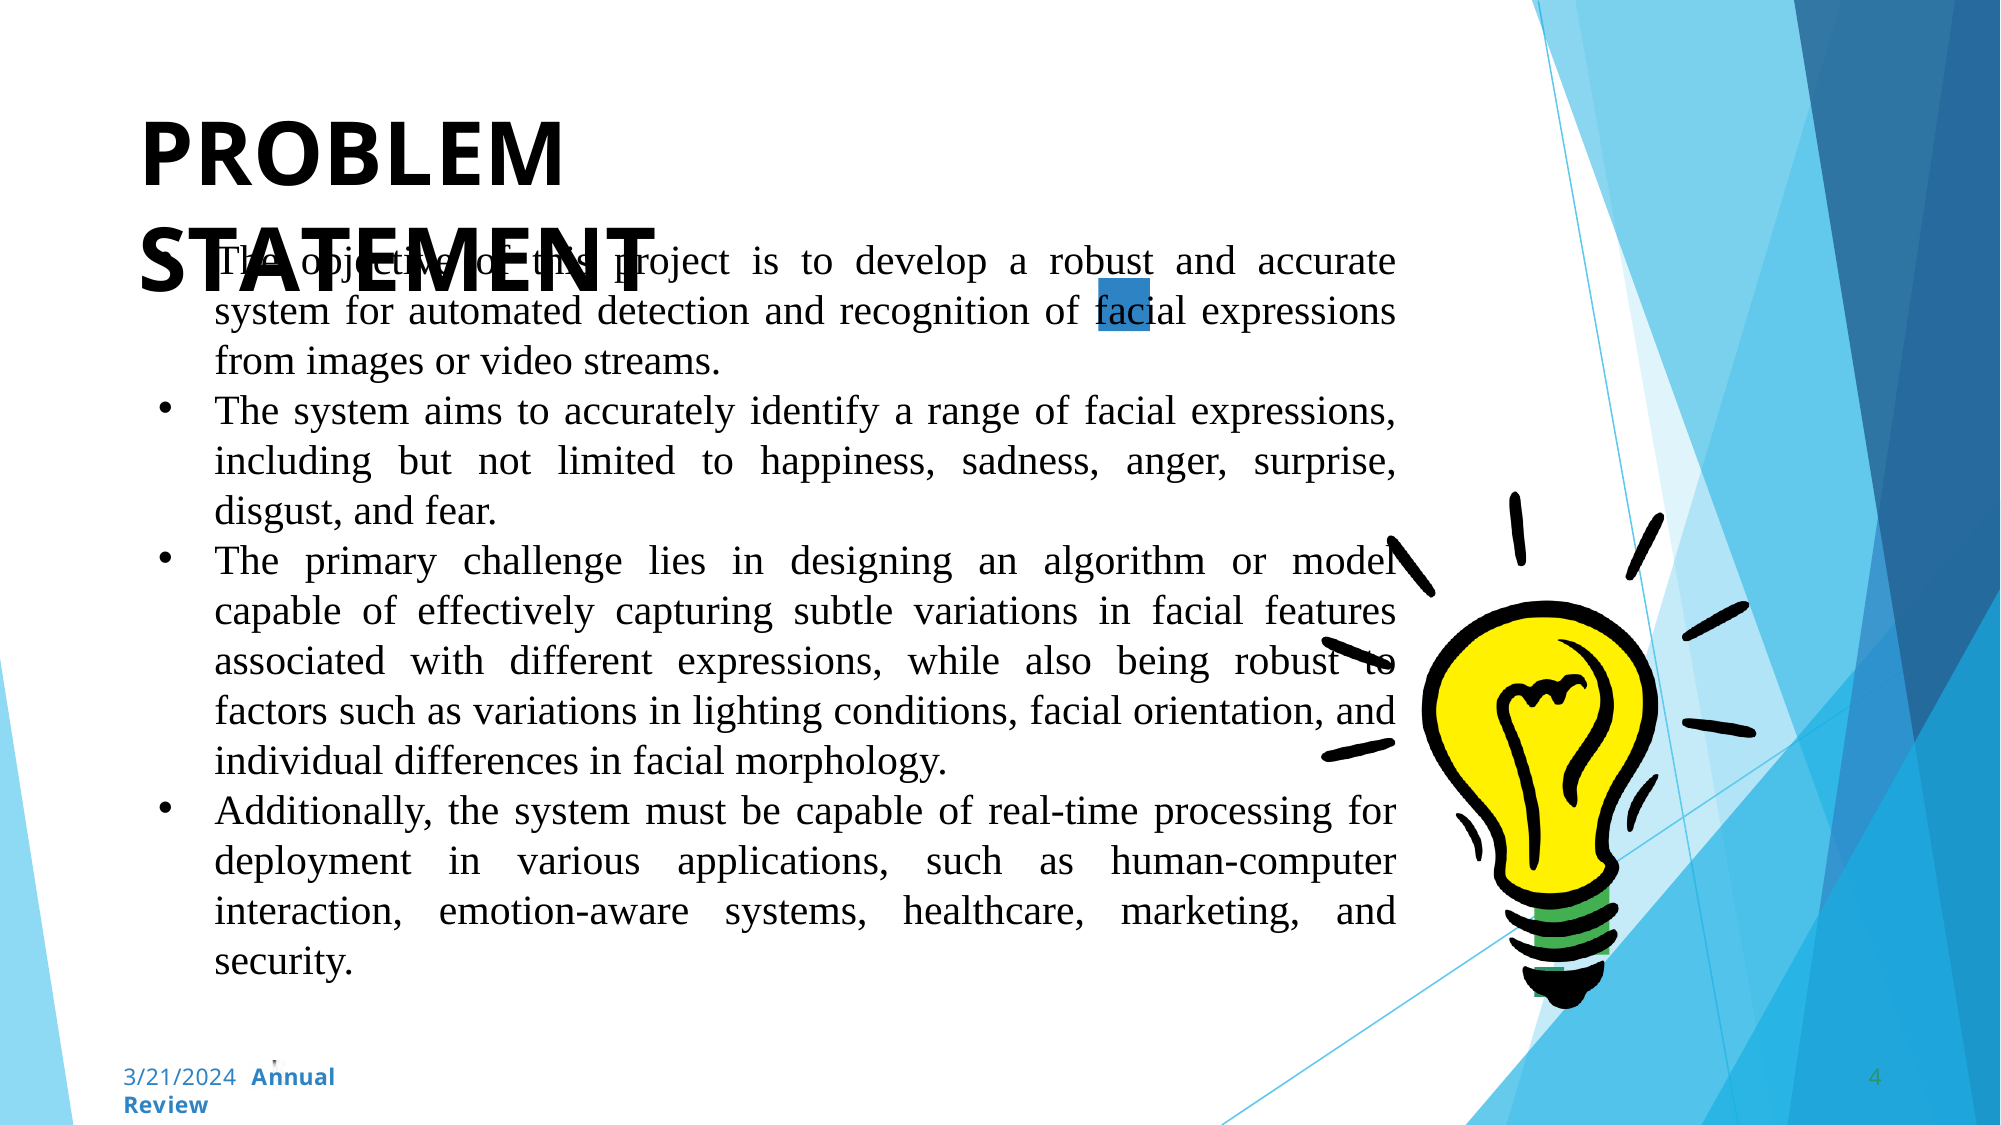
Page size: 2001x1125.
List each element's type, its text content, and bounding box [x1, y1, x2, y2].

text_box 3/21/2024 Annual Review [121, 1103, 417, 1118]
slide_number 4 [1862, 1061, 1888, 1125]
picture [110, 1060, 463, 1094]
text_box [1310, 480, 1765, 1016]
text_box The objective of this project is to develop a robust and accurate system for automated detection and recognition of facial expressions from images or video streams. The system aims to accurately identify a range of facial expressions, including but not limited to happiness, sadness, anger, surprise, disgust, and fear. The primary challenge lies in designing an algorithm or model capable of effectively capturing subtle variations in facial features associated with different expressions, while also being robust to factors such as variations in lighting conditions, facial orientation, and individual differences in facial morphology. Additionally, the system must be capable of real-time processing for deployment in various applications, such as human-computer interaction, emotion-aware systems, healthcare, marketing, and security. [143, 224, 1413, 1036]
title PROBLEM STATEMENT [136, 94, 1062, 310]
